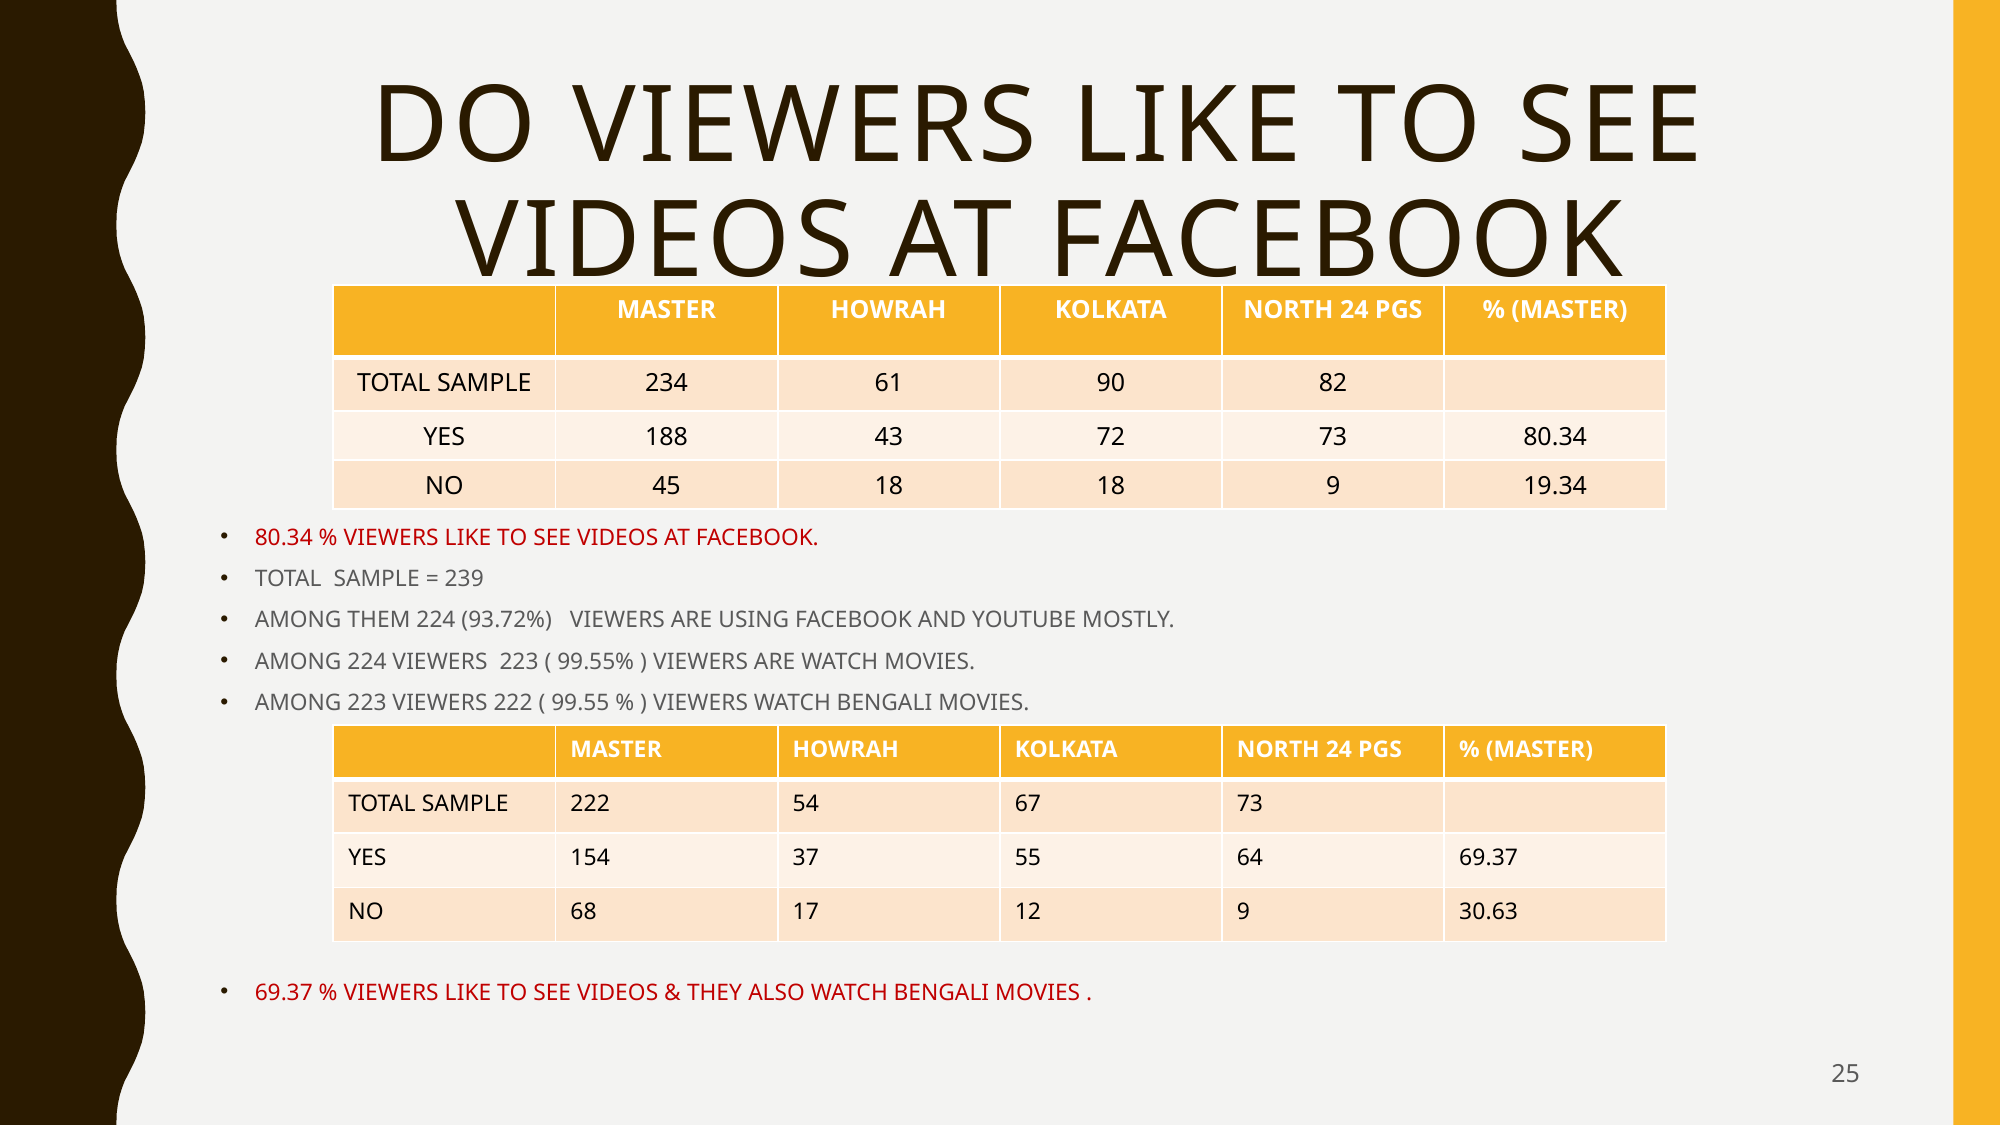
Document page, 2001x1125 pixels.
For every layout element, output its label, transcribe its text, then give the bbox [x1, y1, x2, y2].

table_cell TOTAL SAMPLE [334, 782, 555, 832]
table_cell 9 [1223, 888, 1443, 941]
table_cell 17 [779, 888, 999, 941]
table_header MASTER [556, 286, 777, 355]
table_cell 72 [1001, 412, 1221, 459]
slide_number 25 [1412, 1045, 1875, 1103]
list 80.34 % VIEWERS LIKE TO SEE VIDEOS AT FACEBOOK. TOTAL SAMPLE = 239 AMONG THEM 224 (93.72%) VIEWERS ARE USING FACEBOOK AND YOUTUBE MOSTLY. AMONG 224 VIEWERS 223 ( 99.55% ) VIEWERS ARE WATCH MOVIES. AMONG 223 VIEWERS 222 ( 99.55 % ) VIEWERS WATCH BENGALI MOVIES. 69.37 % VIEWERS LIKE TO SEE VIDEOS & THEY ALSO WATCH BENGALI MOVIES . [205, 375, 1875, 1013]
table_cell 19.34 [1445, 461, 1665, 508]
table_header [334, 286, 555, 355]
table_cell 222 [556, 782, 777, 832]
table_header KOLKATA [1001, 726, 1221, 777]
table_cell 18 [1001, 461, 1221, 508]
table_cell 234 [556, 360, 777, 410]
table_header % (MASTER) [1445, 726, 1665, 777]
table_header HOWRAH [779, 286, 999, 355]
table_cell 18 [779, 461, 999, 508]
table_header % (MASTER) [1445, 286, 1665, 355]
table_cell NO [334, 888, 555, 941]
table_header NORTH 24 PGS [1223, 286, 1443, 355]
table_header HOWRAH [779, 726, 999, 777]
table_cell 90 [1001, 360, 1221, 410]
table_cell 82 [1223, 360, 1443, 410]
table_cell 69.37 [1445, 834, 1665, 887]
table_cell 68 [556, 888, 777, 941]
table_cell YES [334, 834, 555, 887]
table_cell 64 [1223, 834, 1443, 887]
table_cell 73 [1223, 782, 1443, 832]
table_cell YES [334, 412, 555, 459]
table_cell [1445, 360, 1665, 410]
table_header NORTH 24 PGS [1223, 726, 1443, 777]
table_cell TOTAL SAMPLE [334, 360, 555, 410]
table_cell 54 [779, 782, 999, 832]
table_cell 9 [1223, 461, 1443, 508]
table_cell 80.34 [1445, 412, 1665, 459]
table_cell NO [334, 461, 555, 508]
table_header KOLKATA [1001, 286, 1221, 355]
table_cell 12 [1001, 888, 1221, 941]
table_cell 43 [779, 412, 999, 459]
table_cell 67 [1001, 782, 1221, 832]
table_cell 73 [1223, 412, 1443, 459]
table_header MASTER [556, 726, 777, 777]
table_cell 30.63 [1445, 888, 1665, 941]
table_cell 55 [1001, 834, 1221, 887]
table_cell 188 [556, 412, 777, 459]
table_cell 61 [779, 360, 999, 410]
table_cell [1445, 782, 1665, 832]
title DO VIEWERS LIKE TO SEE VIDEOS AT FACEBOOK [205, 62, 1875, 308]
table_header [334, 726, 555, 777]
table_cell 37 [779, 834, 999, 887]
table_cell 154 [556, 834, 777, 887]
table_cell 45 [556, 461, 777, 508]
